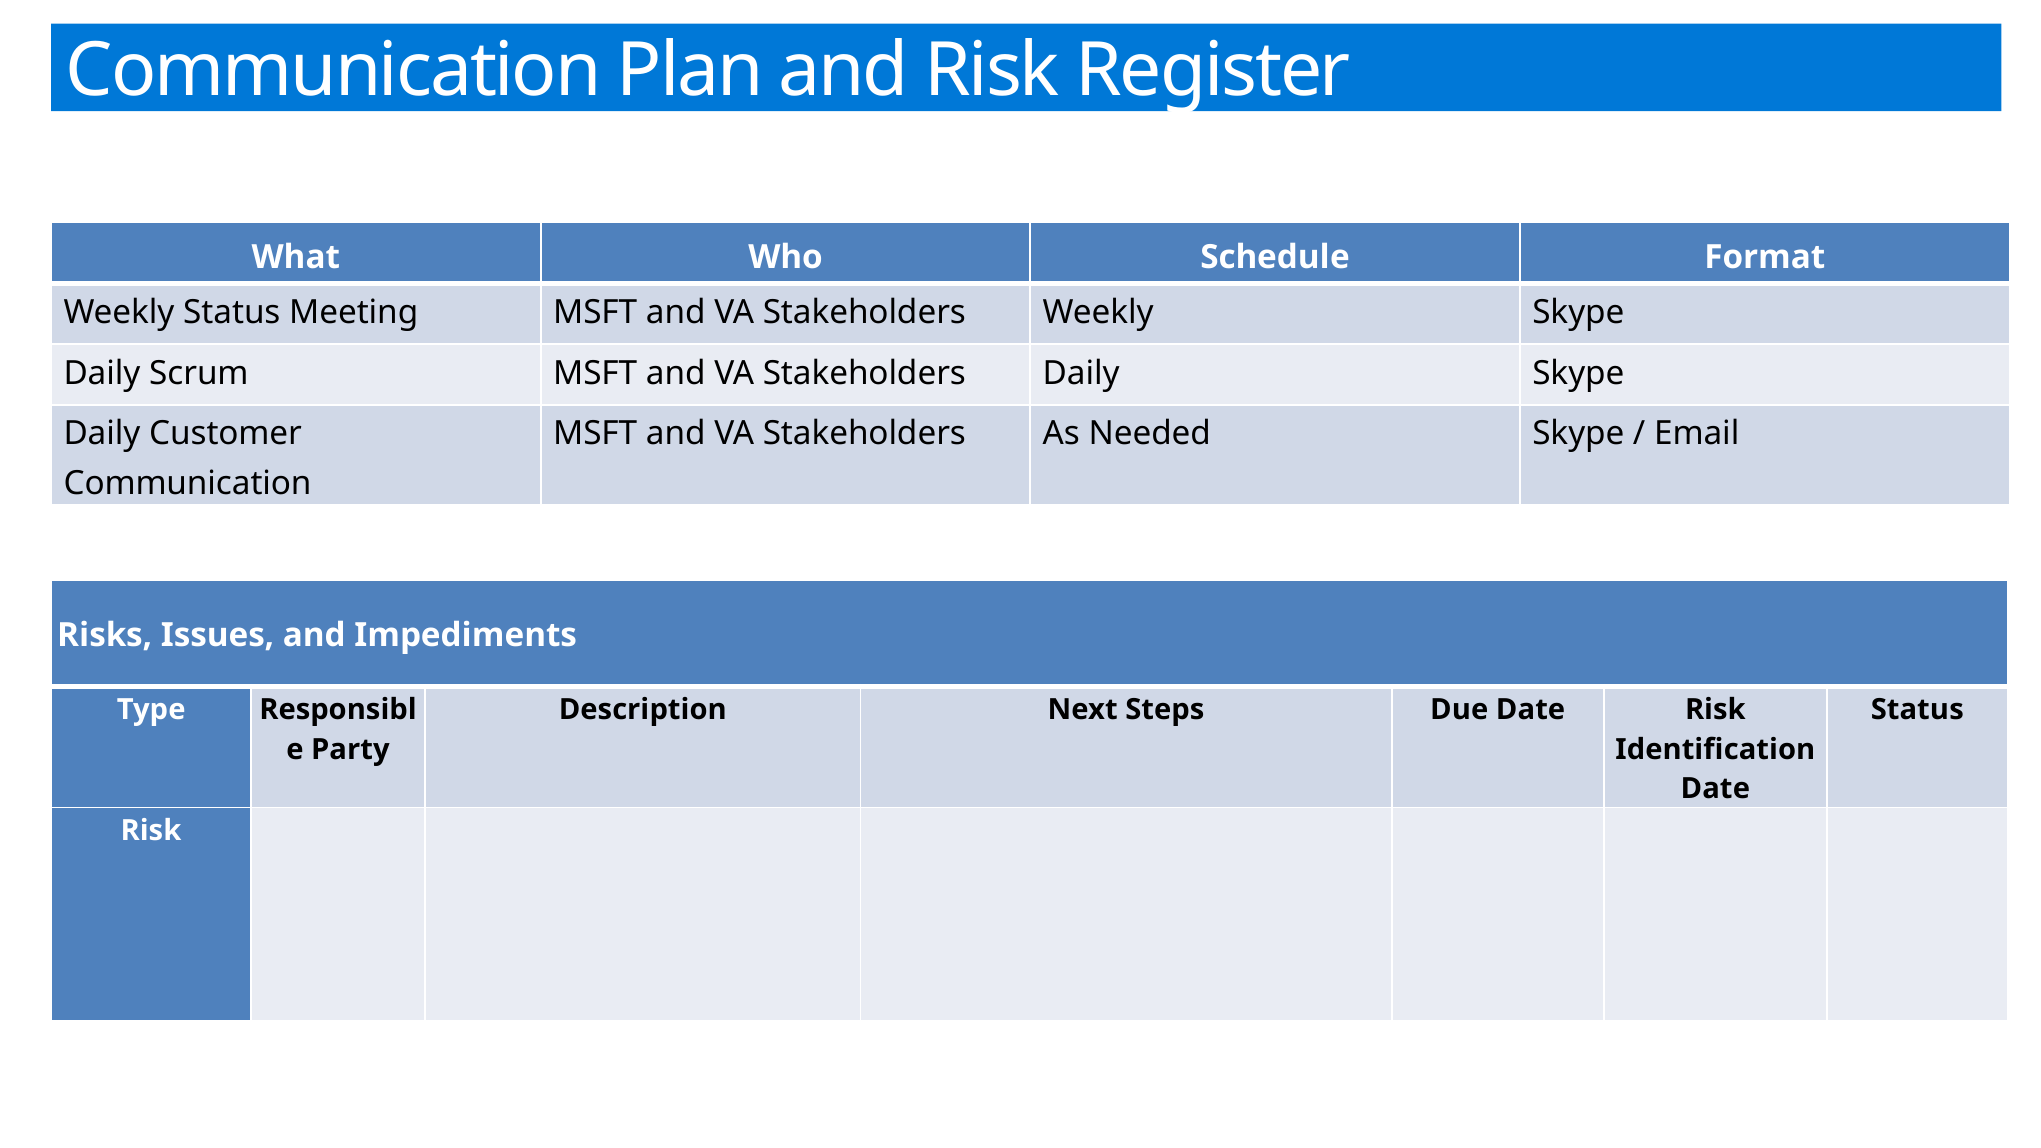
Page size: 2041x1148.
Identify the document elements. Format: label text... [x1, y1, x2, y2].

table_header Format [1521, 223, 2009, 281]
table_cell Daily Scrum [52, 345, 540, 404]
table_cell [1828, 808, 2007, 1020]
table_cell MSFT and VA Stakeholders [542, 406, 1029, 504]
table_cell MSFT and VA Stakeholders [542, 345, 1029, 404]
table_header Who [542, 223, 1029, 281]
table_cell [252, 808, 424, 1020]
table_cell Skype [1521, 345, 2009, 404]
table_header What [52, 223, 540, 281]
table_cell Weekly [1031, 286, 1519, 343]
table_cell Risk Identification Date [1605, 689, 1826, 807]
table_cell Daily Customer Communication [52, 406, 540, 504]
table_cell [1605, 808, 1826, 1020]
table_cell Skype / Email [1521, 406, 2009, 504]
table_cell Daily [1031, 345, 1519, 404]
table_cell As Needed [1031, 406, 1519, 504]
table_header Risks, Issues, and Impediments [52, 581, 2007, 684]
table_cell Description [426, 689, 860, 807]
table_cell [1393, 808, 1603, 1020]
table_cell Due Date [1393, 689, 1603, 807]
table_cell [861, 808, 1391, 1020]
table_header Schedule [1031, 223, 1519, 281]
table_cell [426, 808, 860, 1020]
table_cell Next Steps [861, 689, 1391, 807]
table_cell MSFT and VA Stakeholders [542, 286, 1029, 343]
table_cell Type [52, 689, 250, 807]
table_cell Weekly Status Meeting [52, 286, 540, 343]
text_box Communication Plan and Risk Register [51, 23, 2002, 112]
table_cell Risk [52, 808, 250, 1020]
table_cell Status [1828, 689, 2007, 807]
table_cell Skype [1521, 286, 2009, 343]
table_cell Responsible Party [252, 689, 424, 807]
